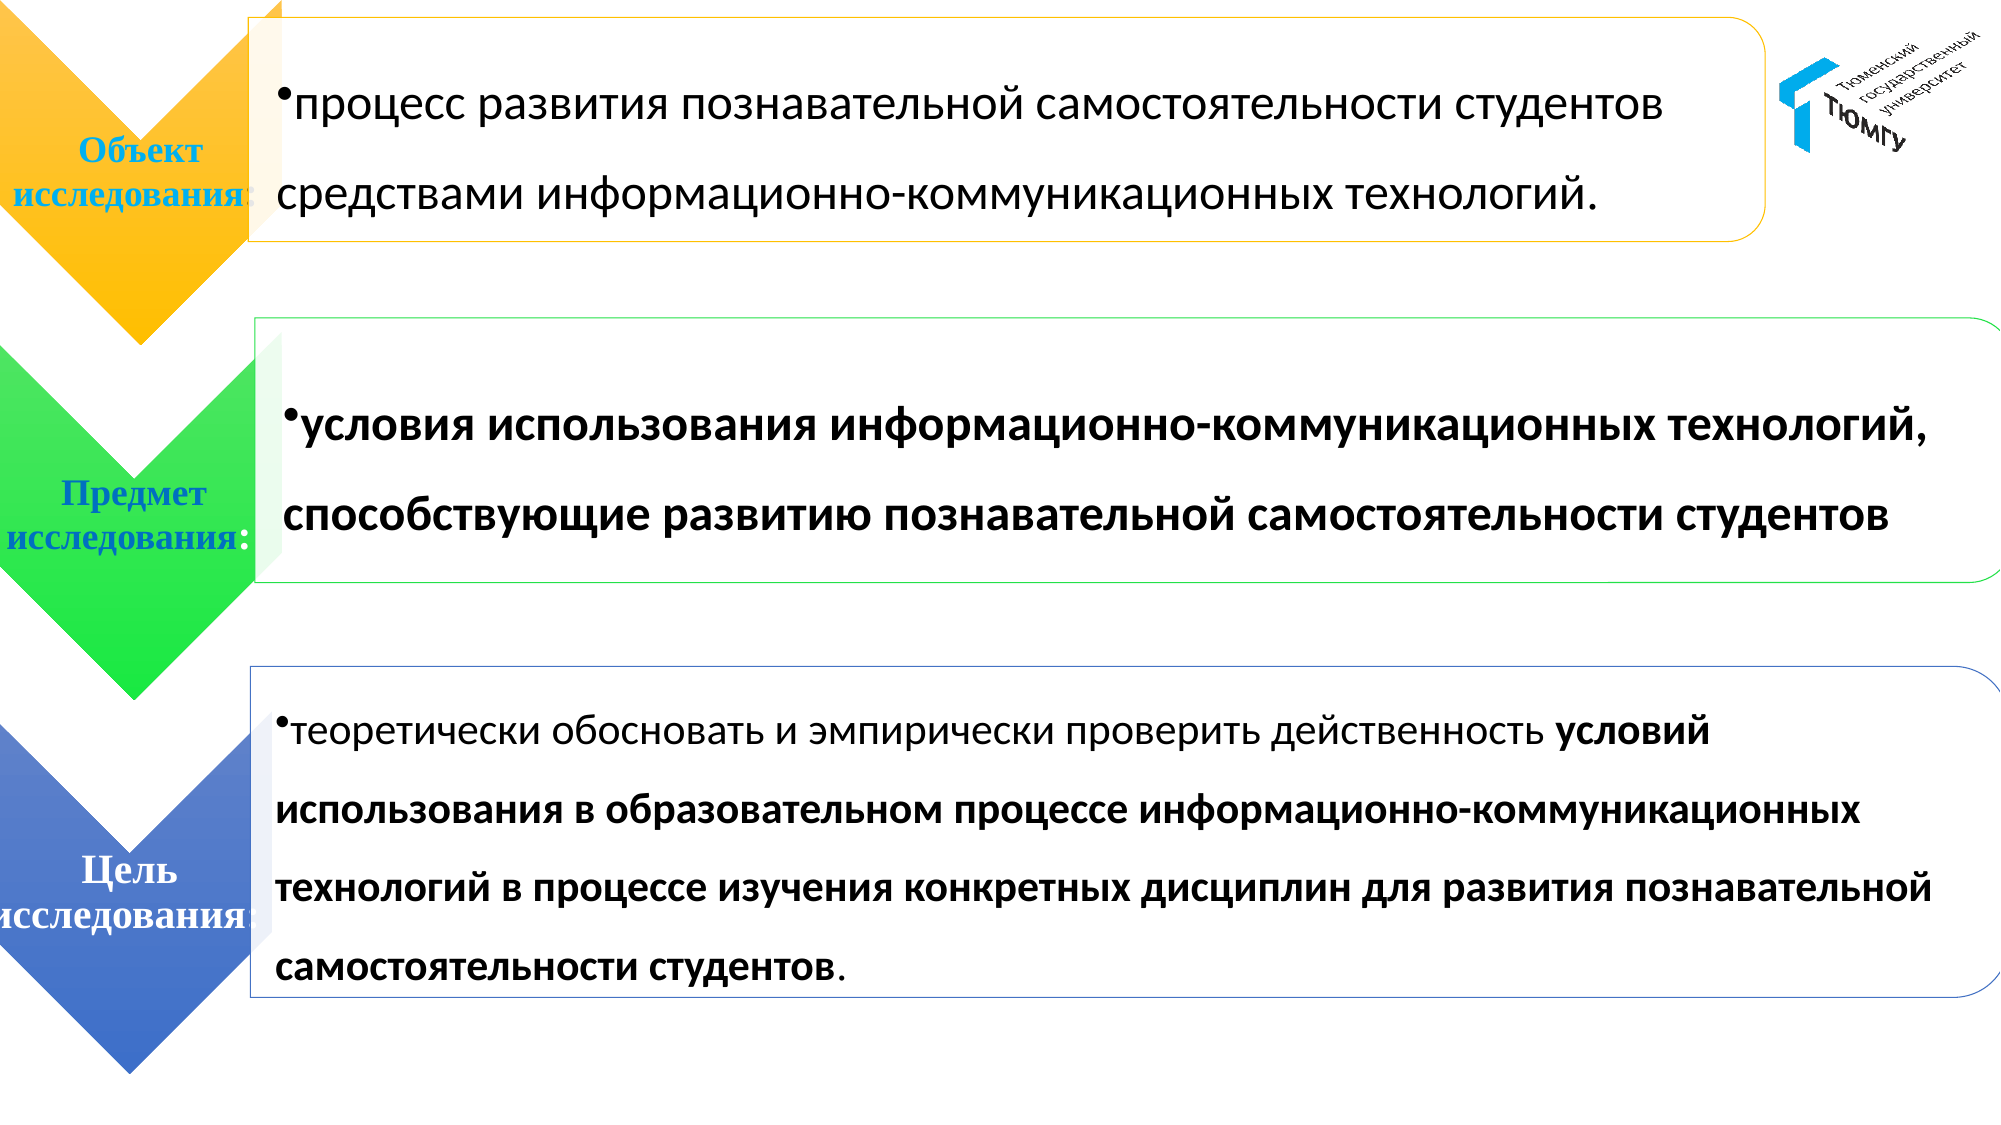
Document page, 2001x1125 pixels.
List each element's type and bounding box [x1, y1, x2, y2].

picture [1776, 29, 1984, 155]
text_box [0, 0, 2000, 1075]
